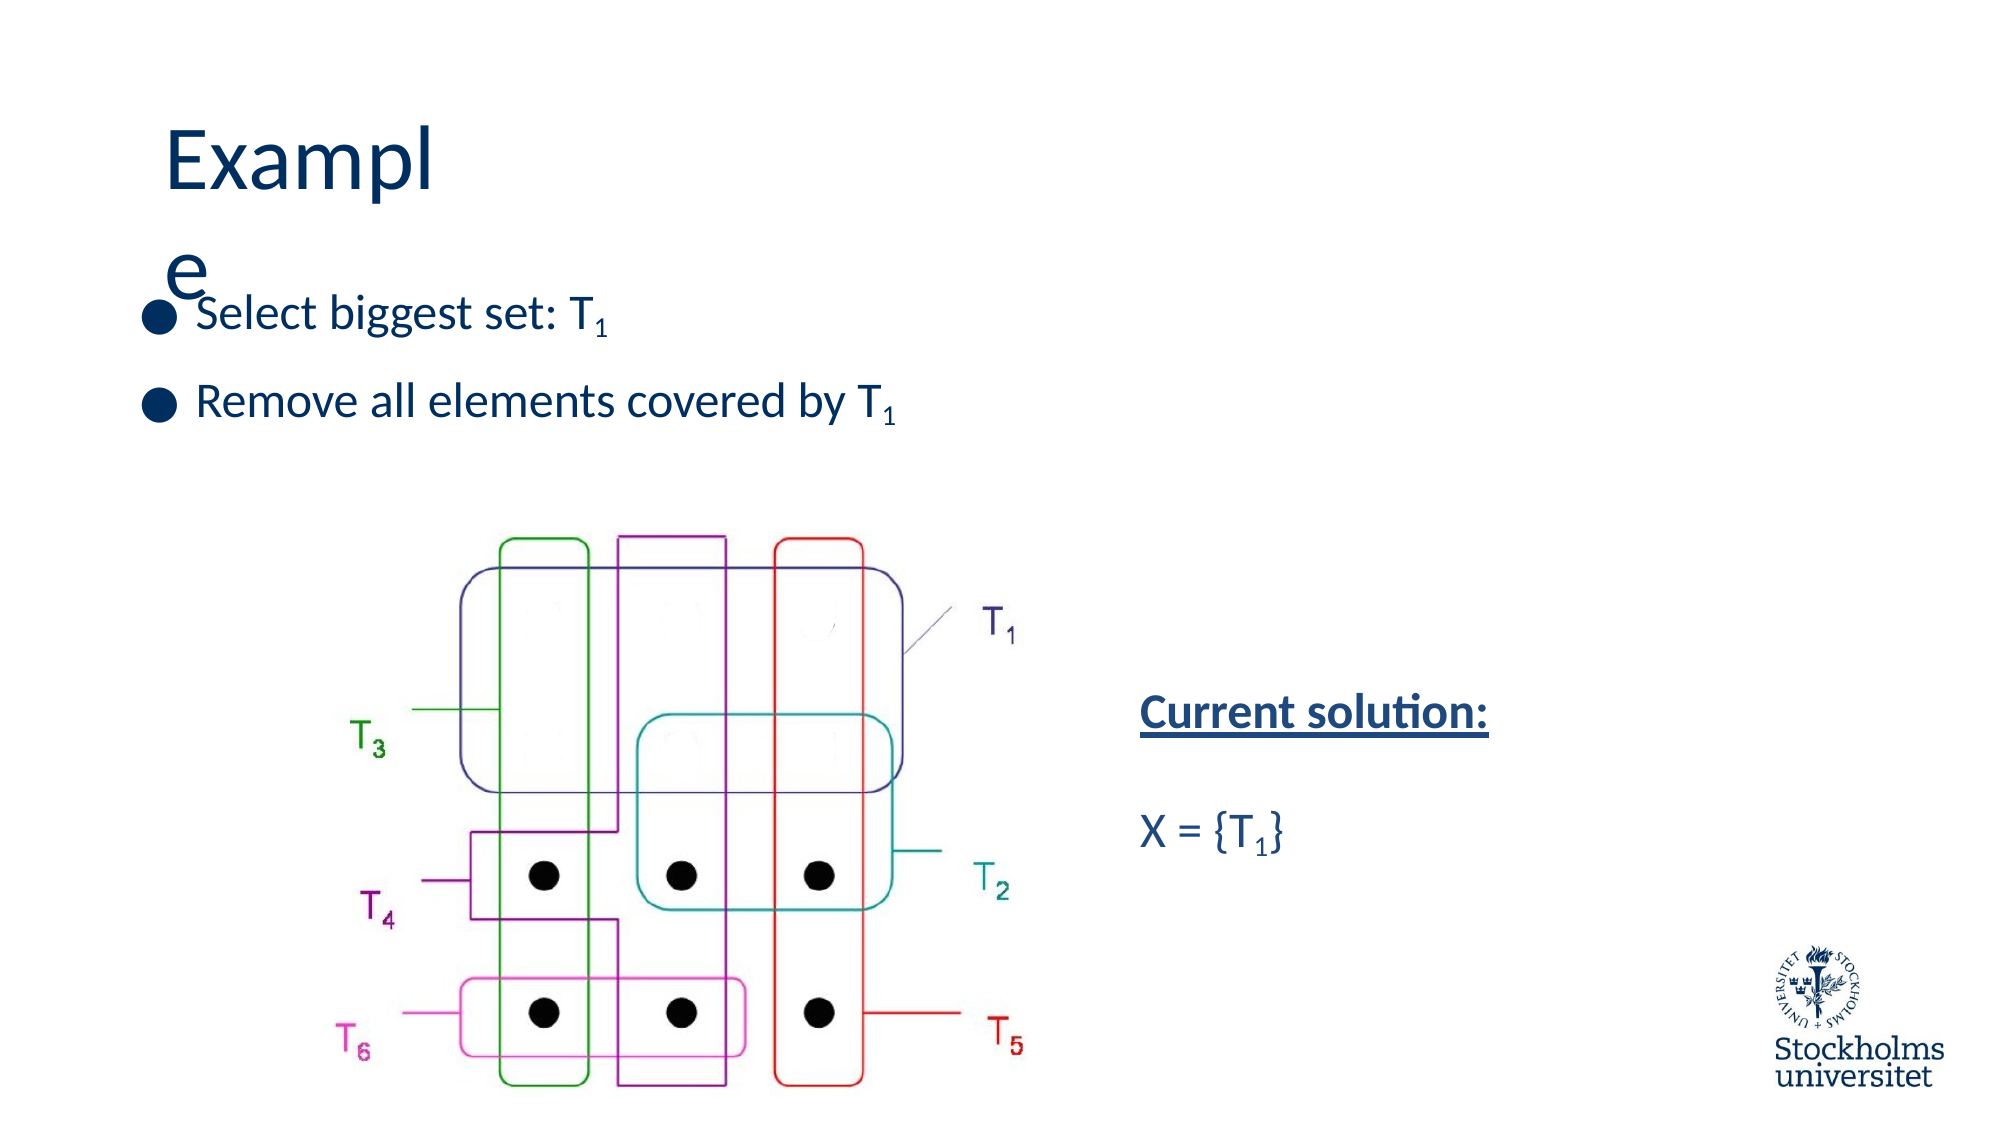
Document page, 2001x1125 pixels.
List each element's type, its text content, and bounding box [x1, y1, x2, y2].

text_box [322, 529, 1038, 1098]
title Example [162, 96, 482, 319]
picture [1774, 945, 1944, 1088]
text_box Current solution: X = {T1} [1131, 676, 1496, 863]
text_box Select biggest set: T1 Remove all elements covered by T1 [135, 253, 908, 432]
